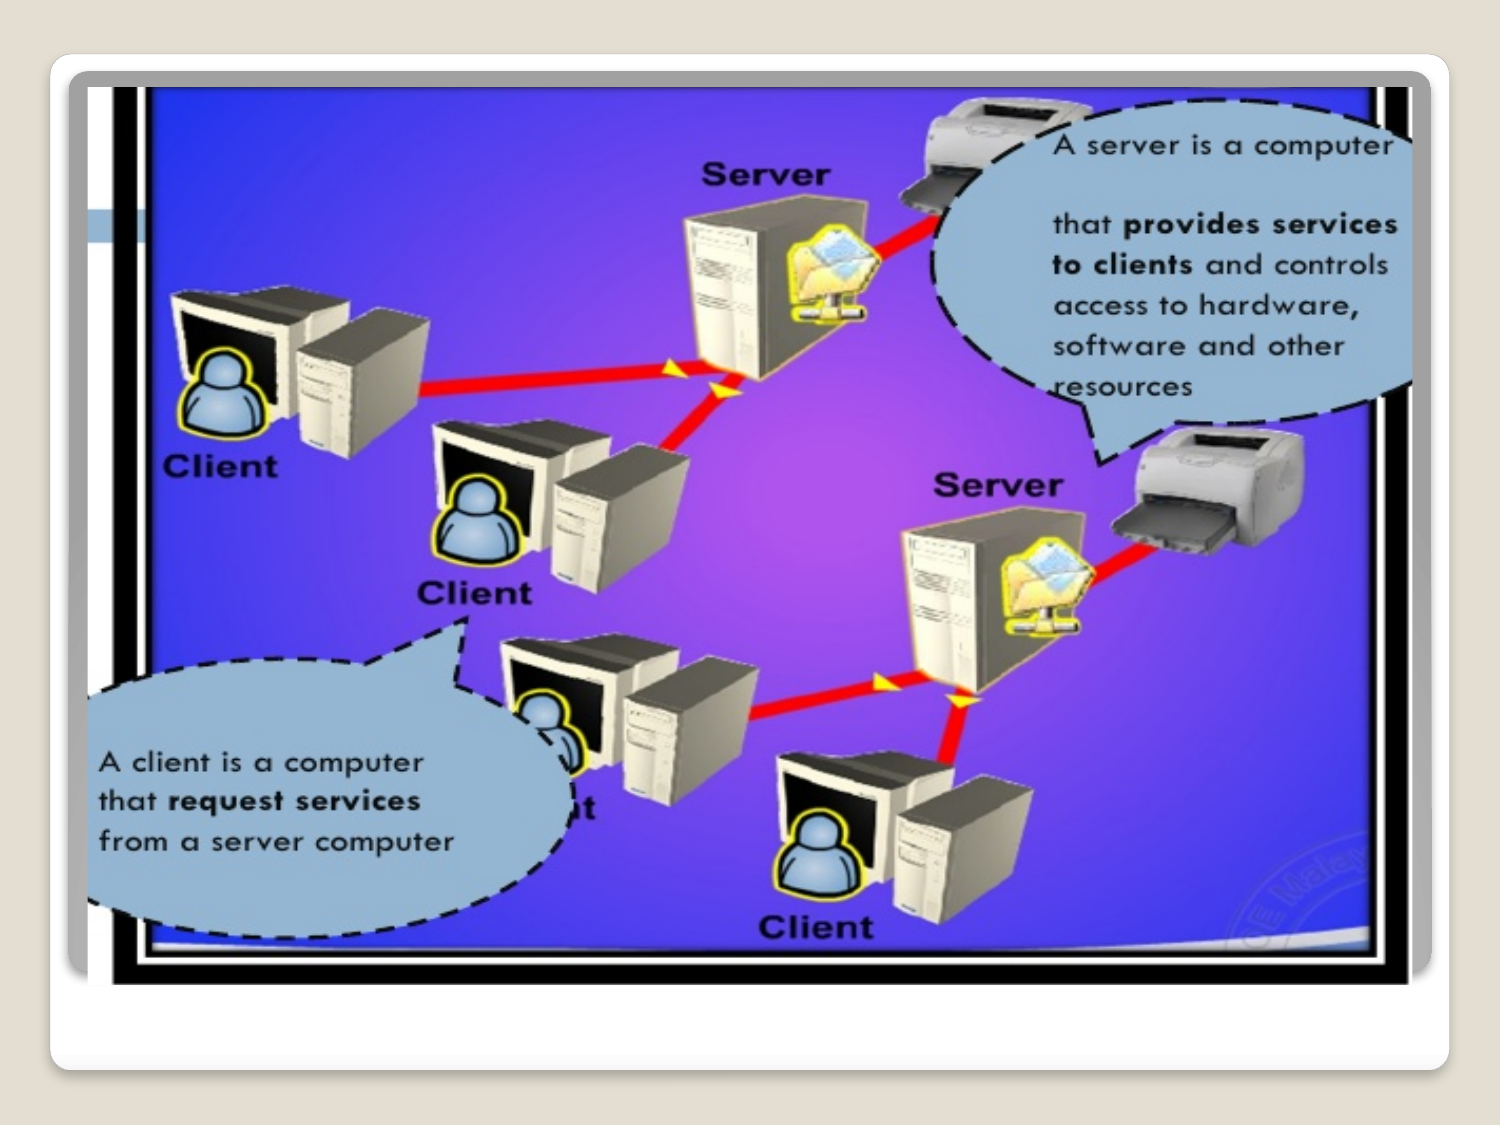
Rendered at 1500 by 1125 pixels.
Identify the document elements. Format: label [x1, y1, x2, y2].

list [87, 87, 1413, 985]
